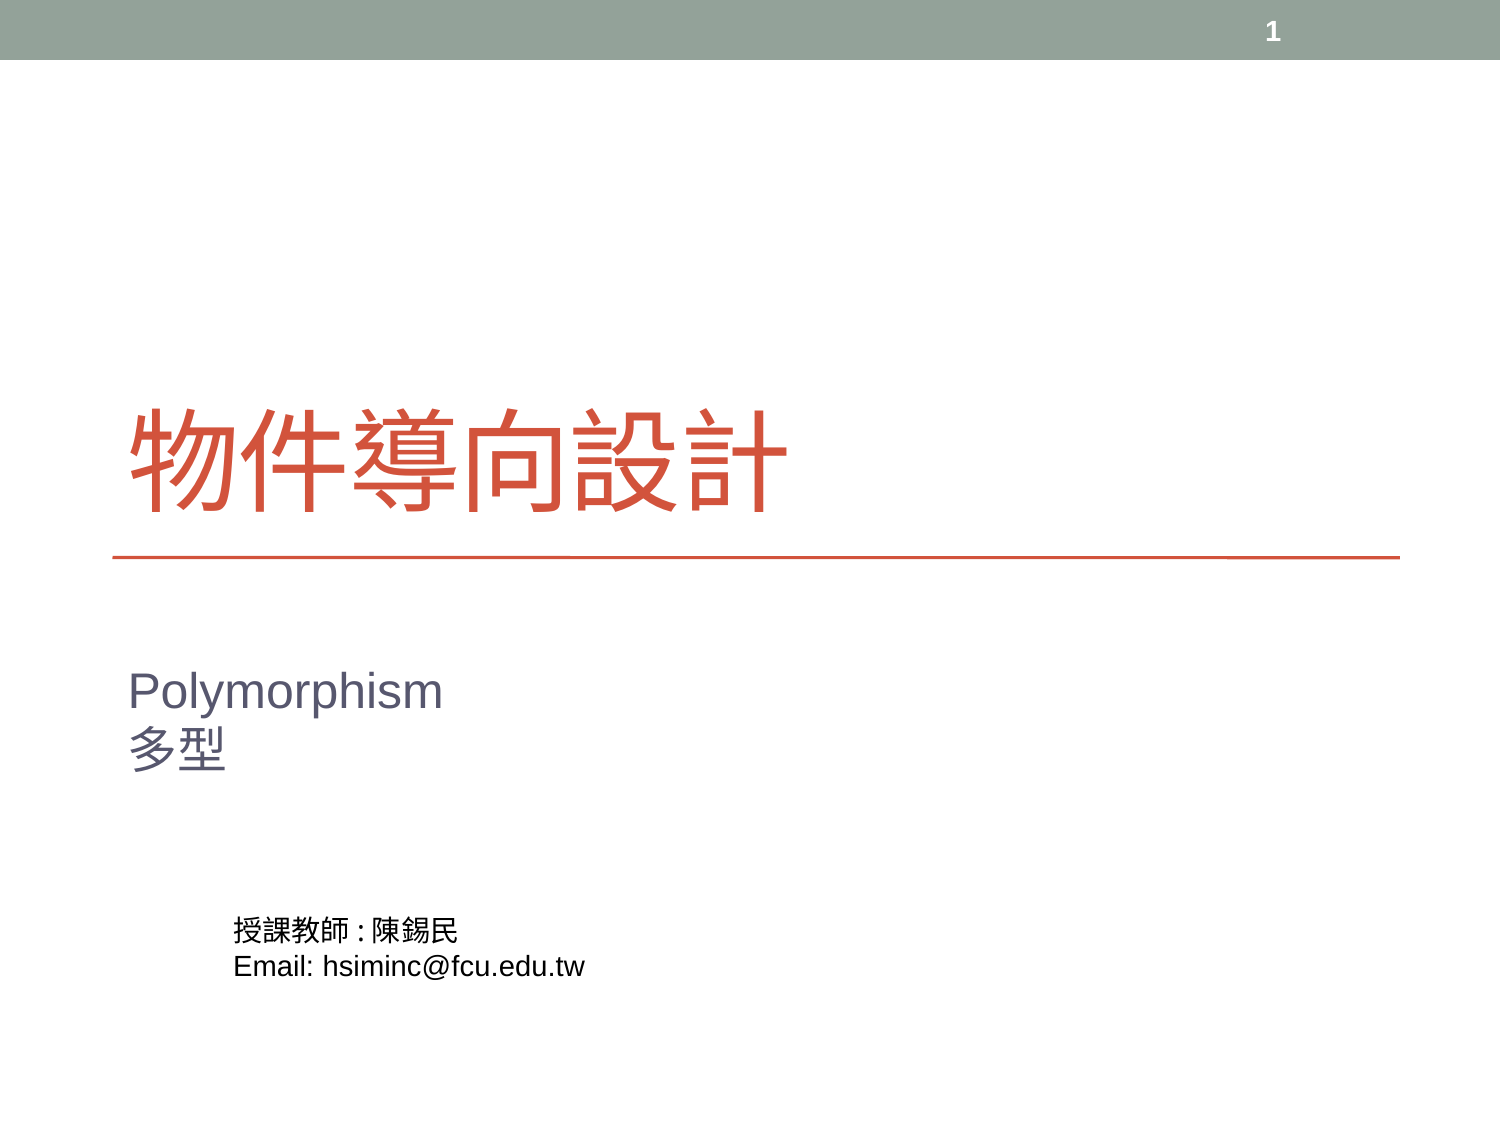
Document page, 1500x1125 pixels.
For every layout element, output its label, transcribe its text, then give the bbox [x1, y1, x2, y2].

slide_number 1 [1250, 3, 1425, 57]
text_box 授課教師:陳錫民 Email: hsiminc@fcu.edu.tw [218, 905, 969, 990]
title 物件導向設計 [112, 224, 1400, 542]
subtitle Polymorphism 多型 [112, 575, 1163, 863]
